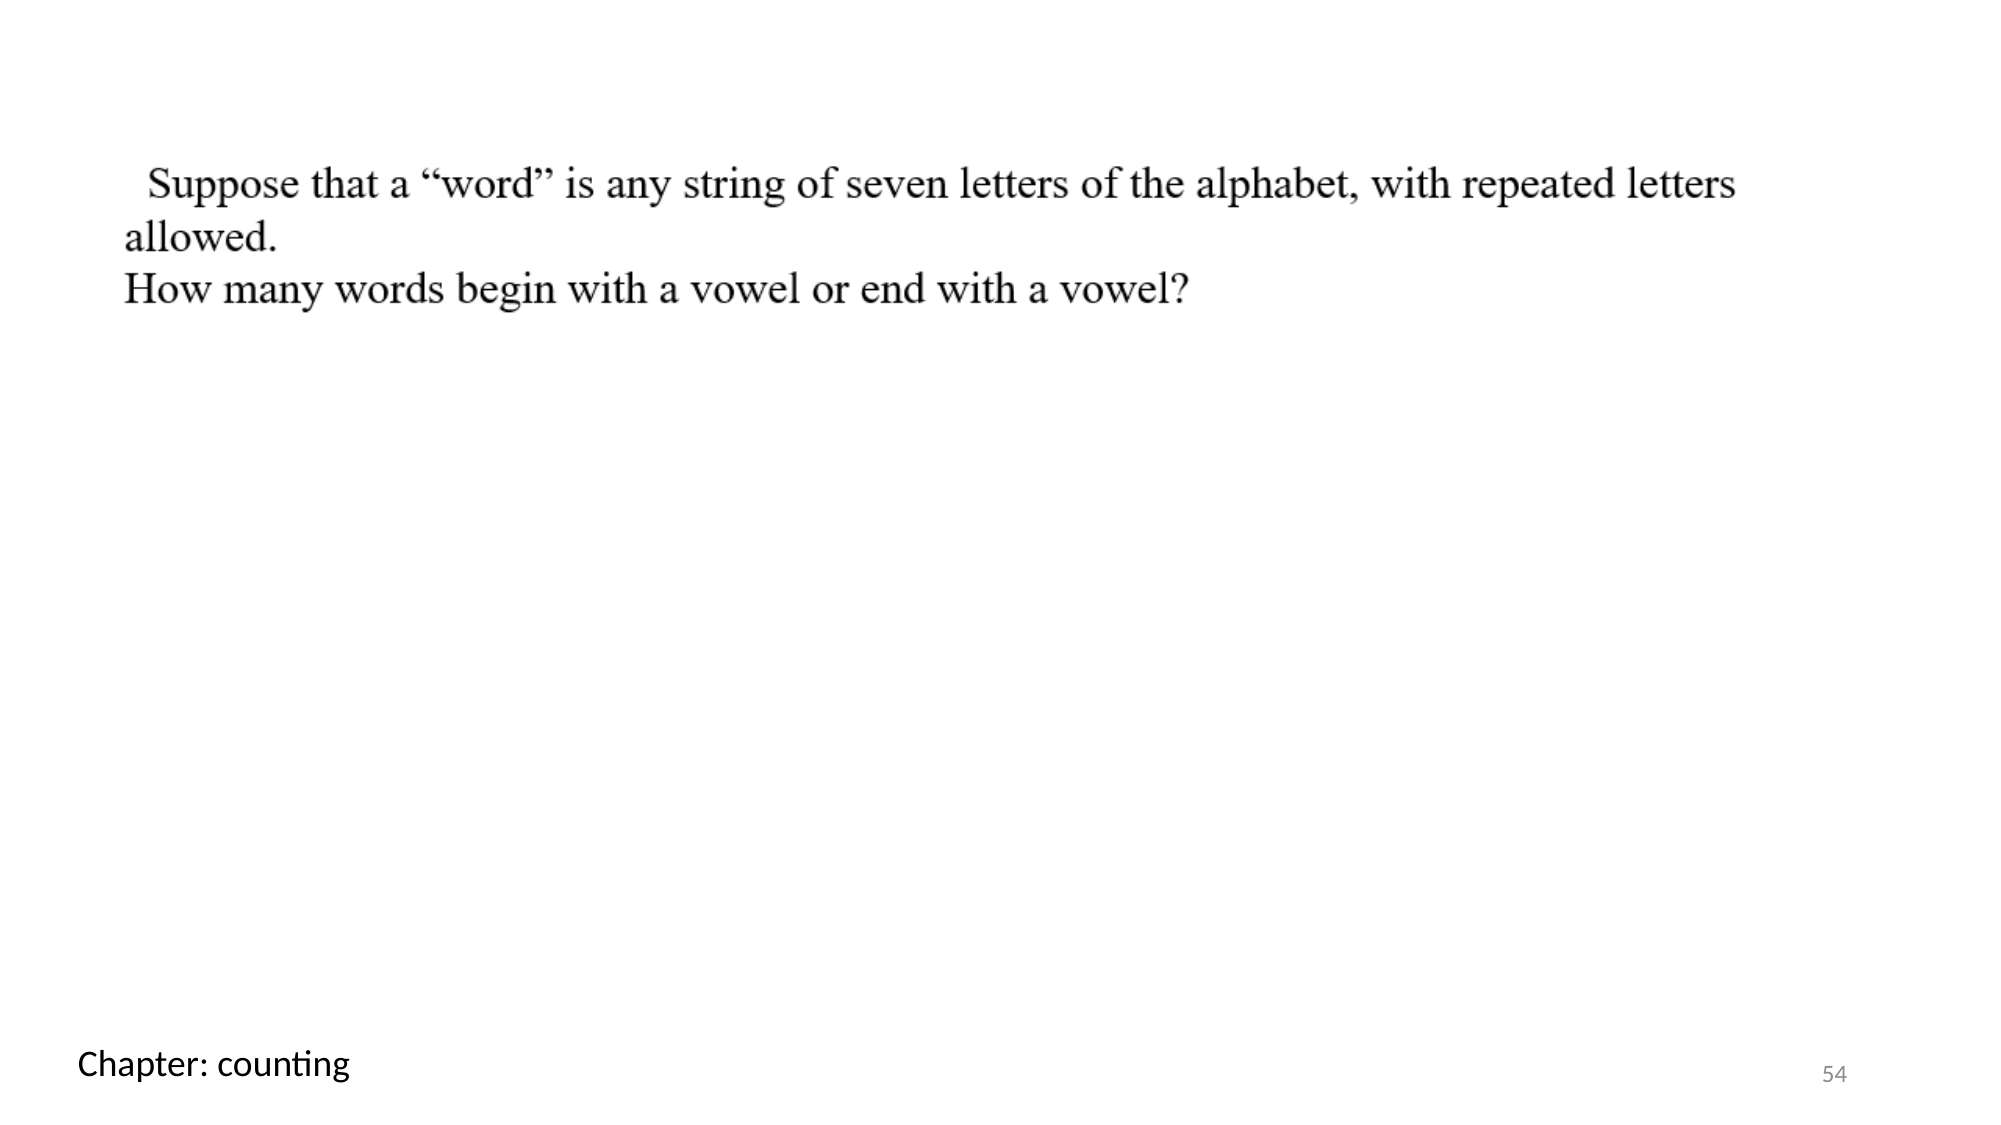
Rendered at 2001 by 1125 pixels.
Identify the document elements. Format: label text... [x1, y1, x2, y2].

slide_number 54 [1412, 1042, 1863, 1103]
picture [109, 140, 1744, 344]
text_box Chapter: counting [63, 1031, 366, 1092]
